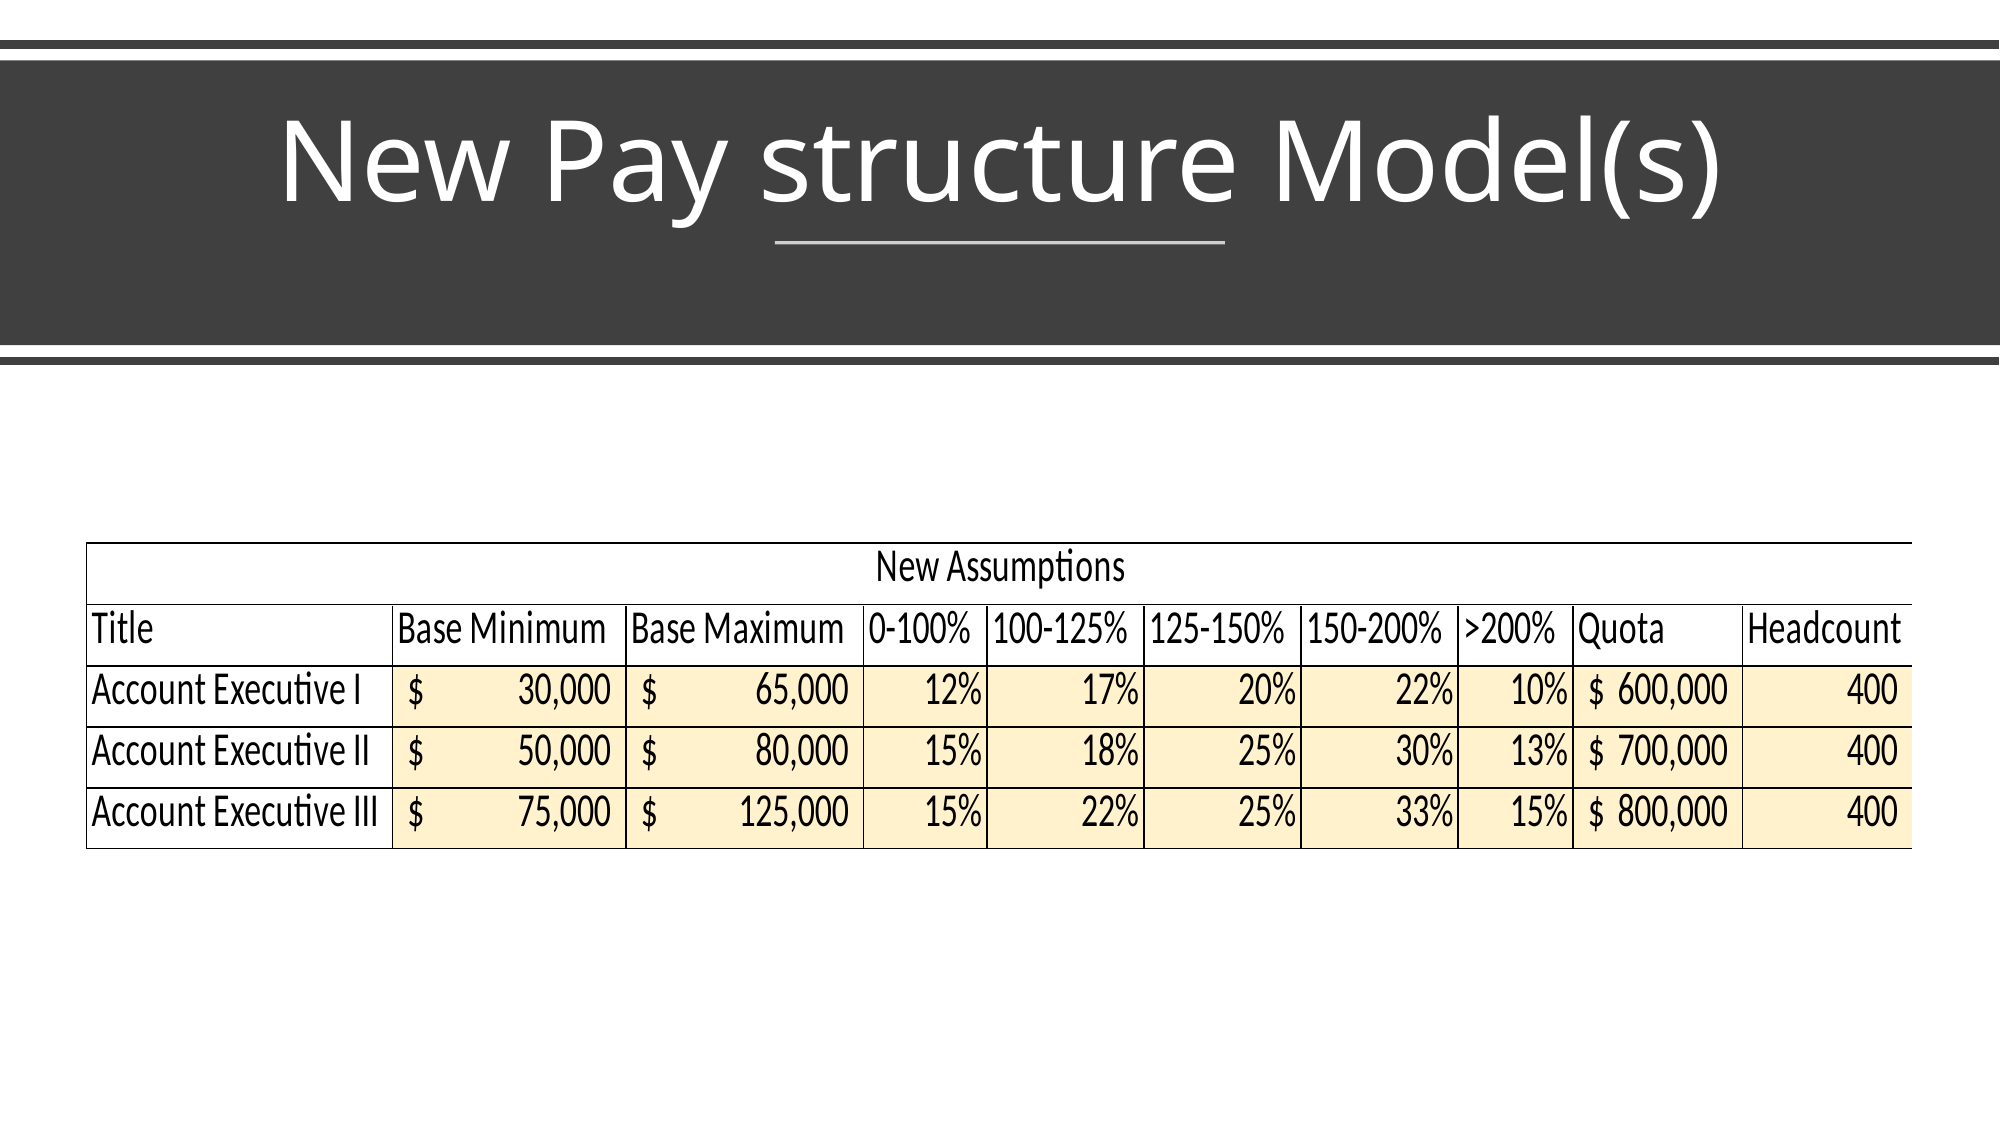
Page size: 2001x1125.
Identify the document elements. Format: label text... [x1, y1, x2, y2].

title New Pay structure Model(s) [86, 80, 1914, 233]
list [85, 542, 1914, 851]
text_box [0, 59, 2000, 346]
